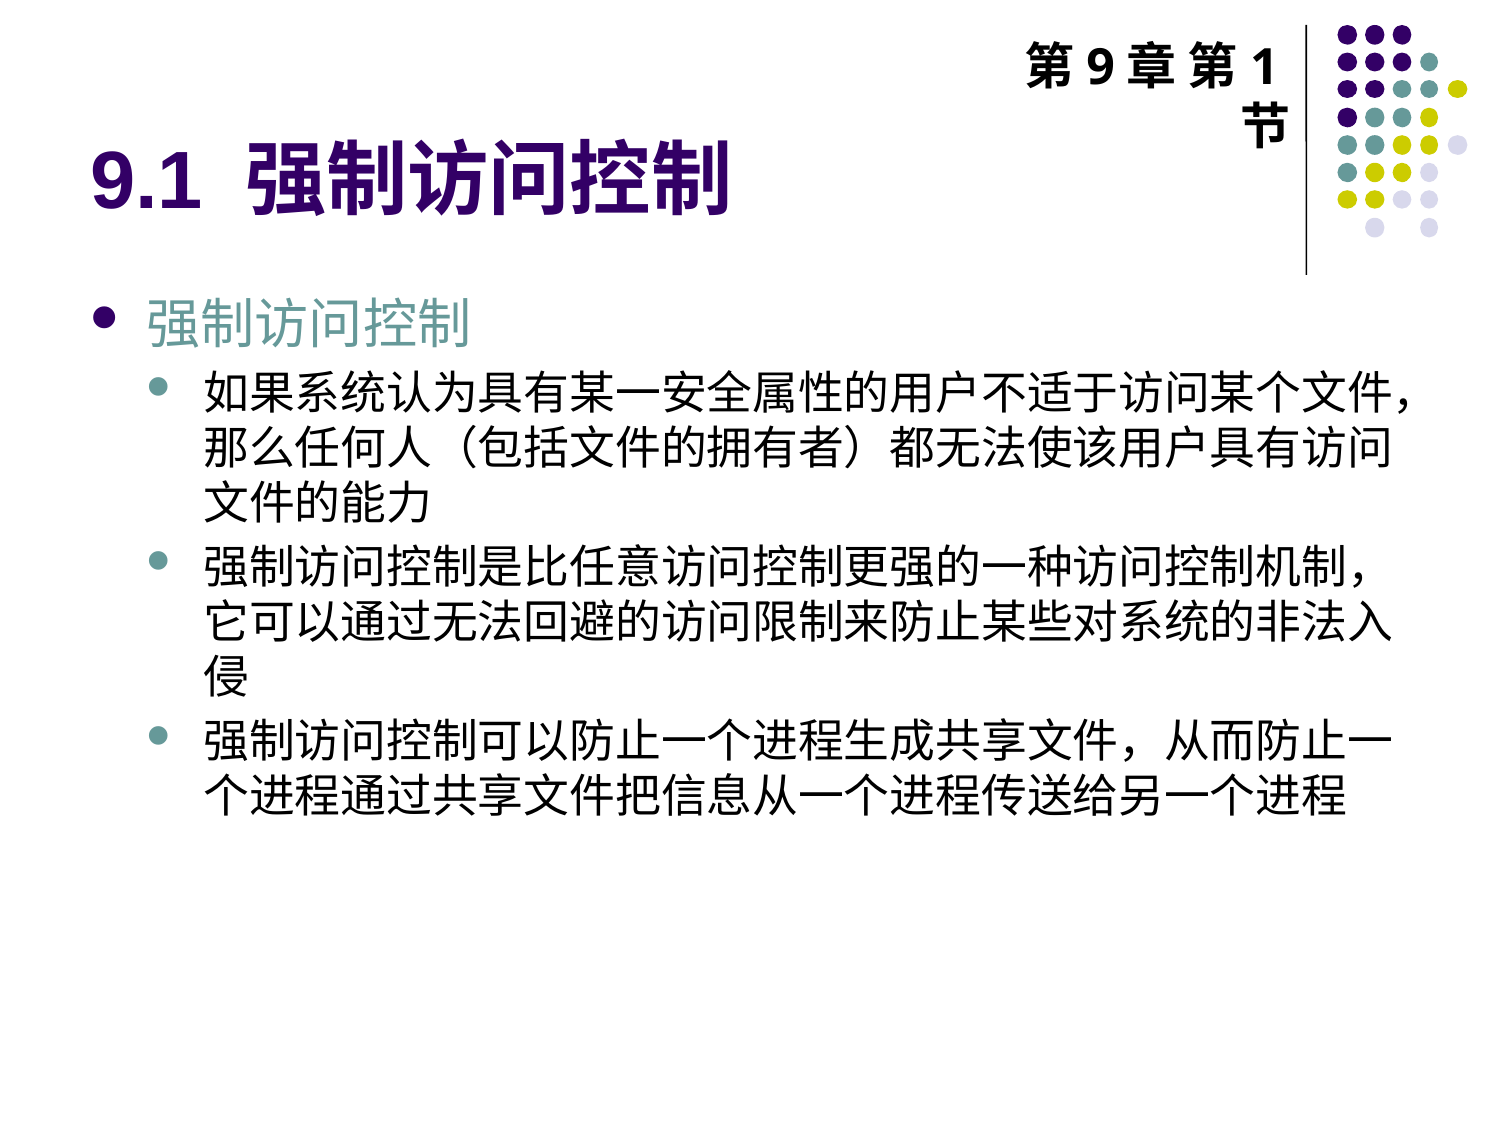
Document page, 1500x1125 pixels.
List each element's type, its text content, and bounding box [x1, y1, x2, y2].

text_box 第9章 第1节 [962, 26, 1306, 162]
list 强制访问控制 如果系统认为具有某一安全属性的用户不适于访问某个文件，那么任何人（包括文件的拥有者）都无法使该用户具有访问文件的能力 强制访问控制是比任意访问控制更强的一种访问控制机制，它可以通过无法回避的访问限制来防止某些对系统的非法入侵 强制访问控制可以防止一个进程生成共享文件，从而防止一个进程通过共享文件把信息从一个进程传送给另一个进程 [75, 282, 1425, 1006]
title 9.1 强制访问控制 [75, 20, 1313, 233]
